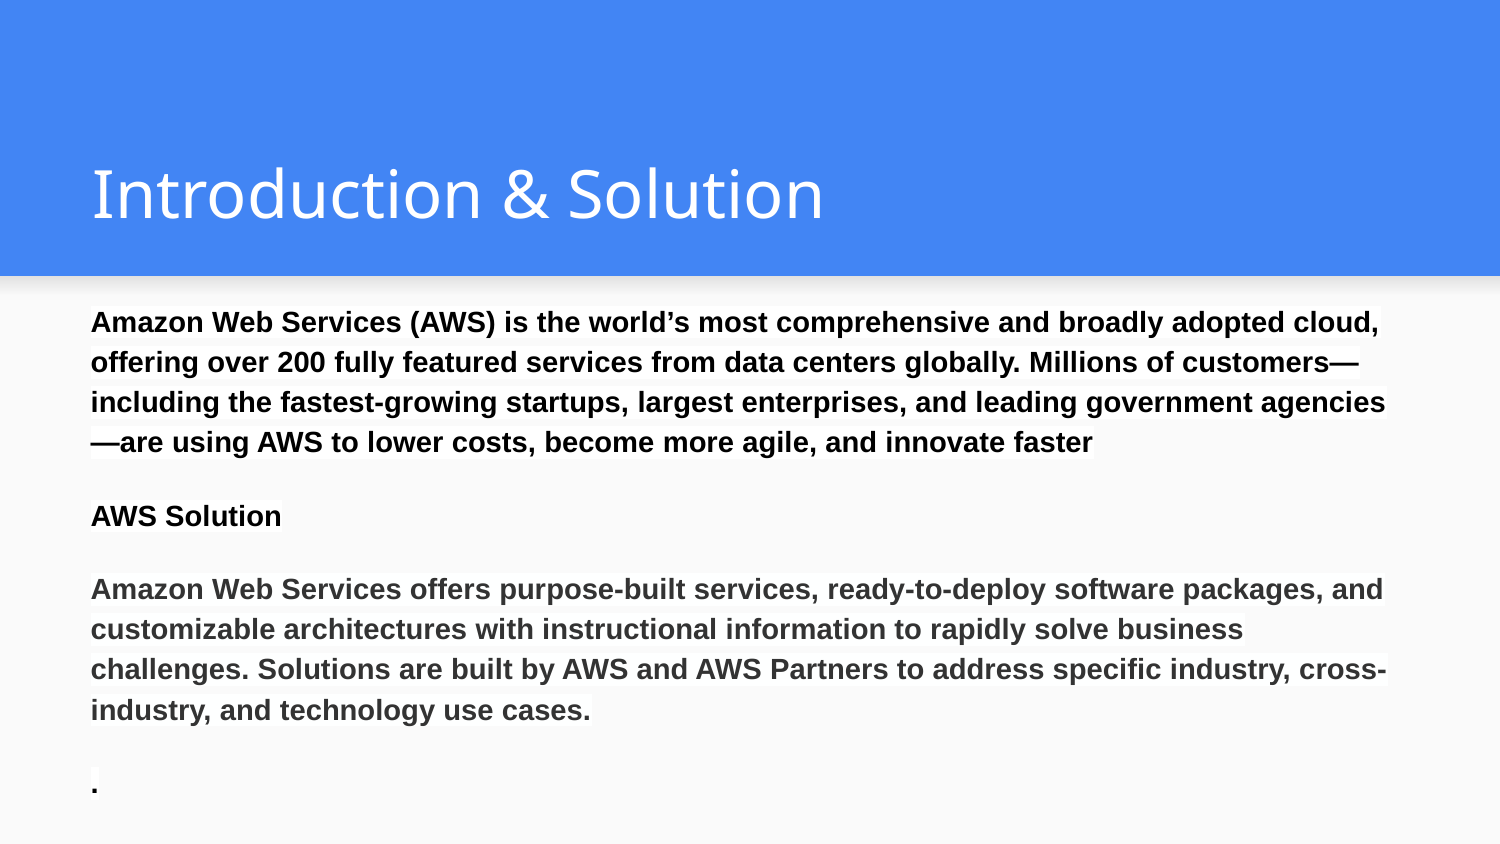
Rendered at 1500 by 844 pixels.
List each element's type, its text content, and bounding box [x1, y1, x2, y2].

title Introduction & Solution [77, 121, 1427, 248]
list Amazon Web Services (AWS) is the world’s most comprehensive and broadly adopted cloud, offering over 200 fully featured services from data centers globally. Millions of customers—including the fastest-growing startups, largest enterprises, and leading government agencies—are using AWS to lower costs, become more agile, and innovate faster AWS Solution Amazon Web Services offers purpose-built services, ready-to-deploy software packages, and customizable architectures with instructional information to rapidly solve business challenges. Solutions are built by AWS and AWS Partners to address specific industry, cross-industry, and technology use cases. . [75, 282, 1425, 728]
